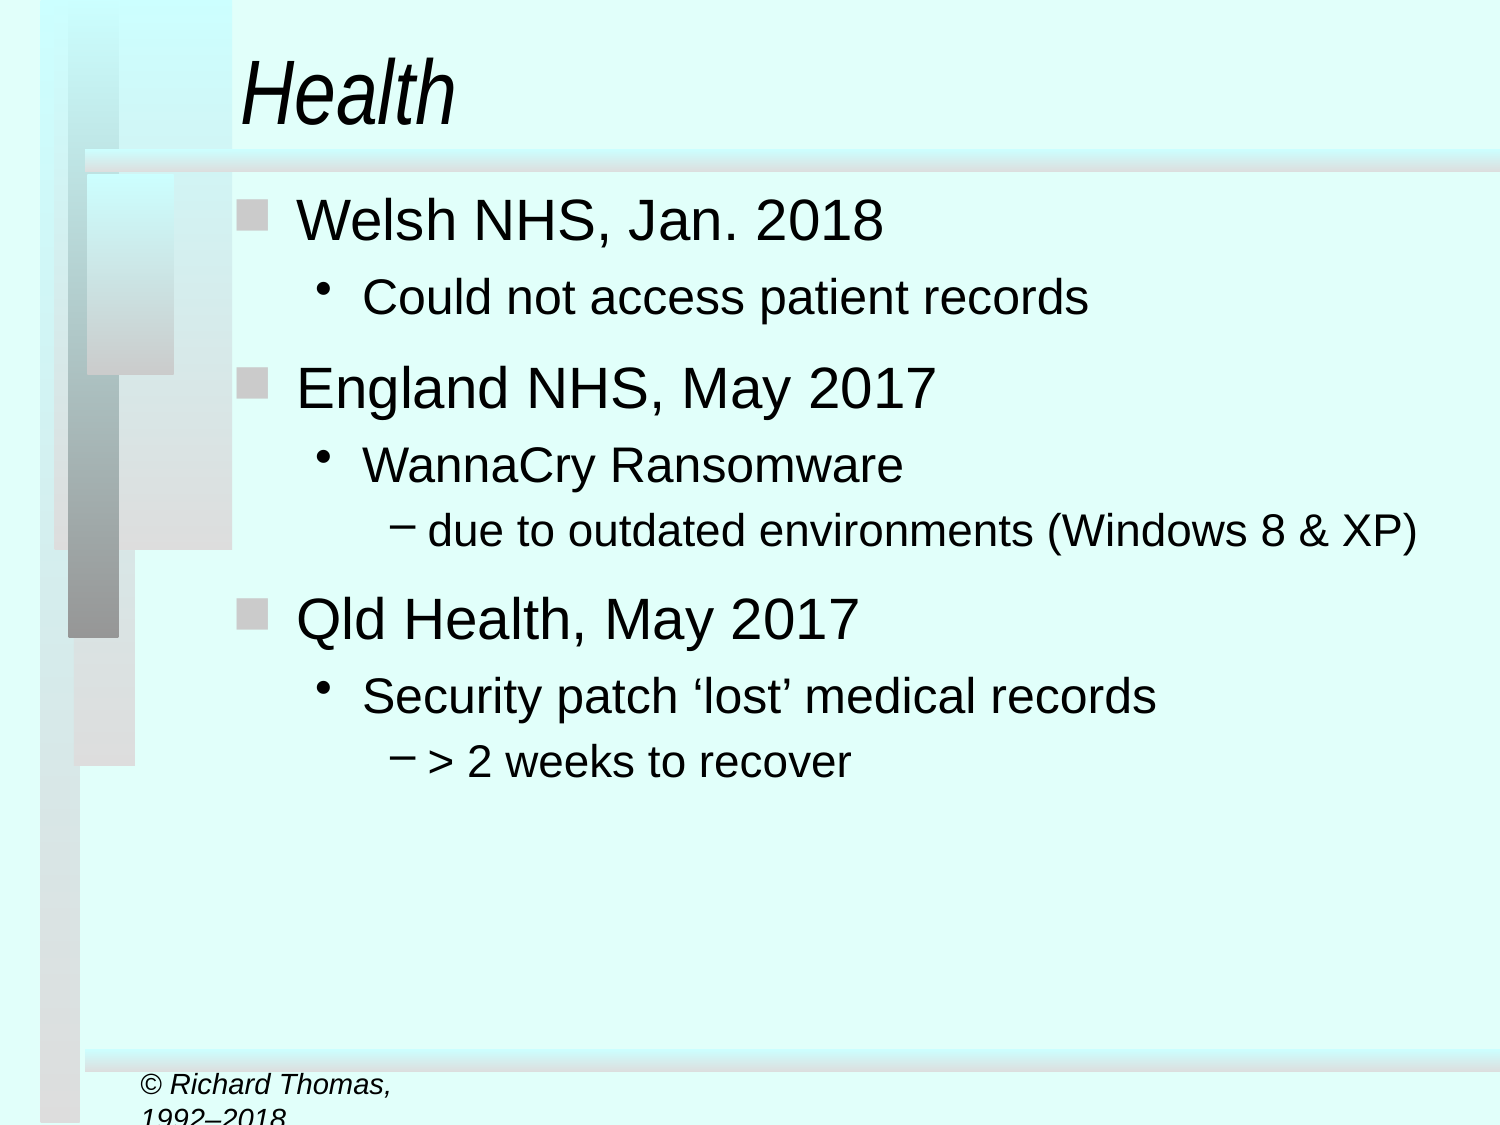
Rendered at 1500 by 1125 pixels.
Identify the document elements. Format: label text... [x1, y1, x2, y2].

title Health [225, 0, 1500, 150]
list Welsh NHS, Jan. 2018 Could not access patient records England NHS, May 2017 WannaCry Ransomware due to outdated environments (Windows 8 & XP) Qld Health, May 2017 Security patch ‘lost’ medical records > 2 weeks to recover [225, 174, 1463, 1038]
slide_number © Richard Thomas, 1992–2018 [125, 1074, 438, 1125]
